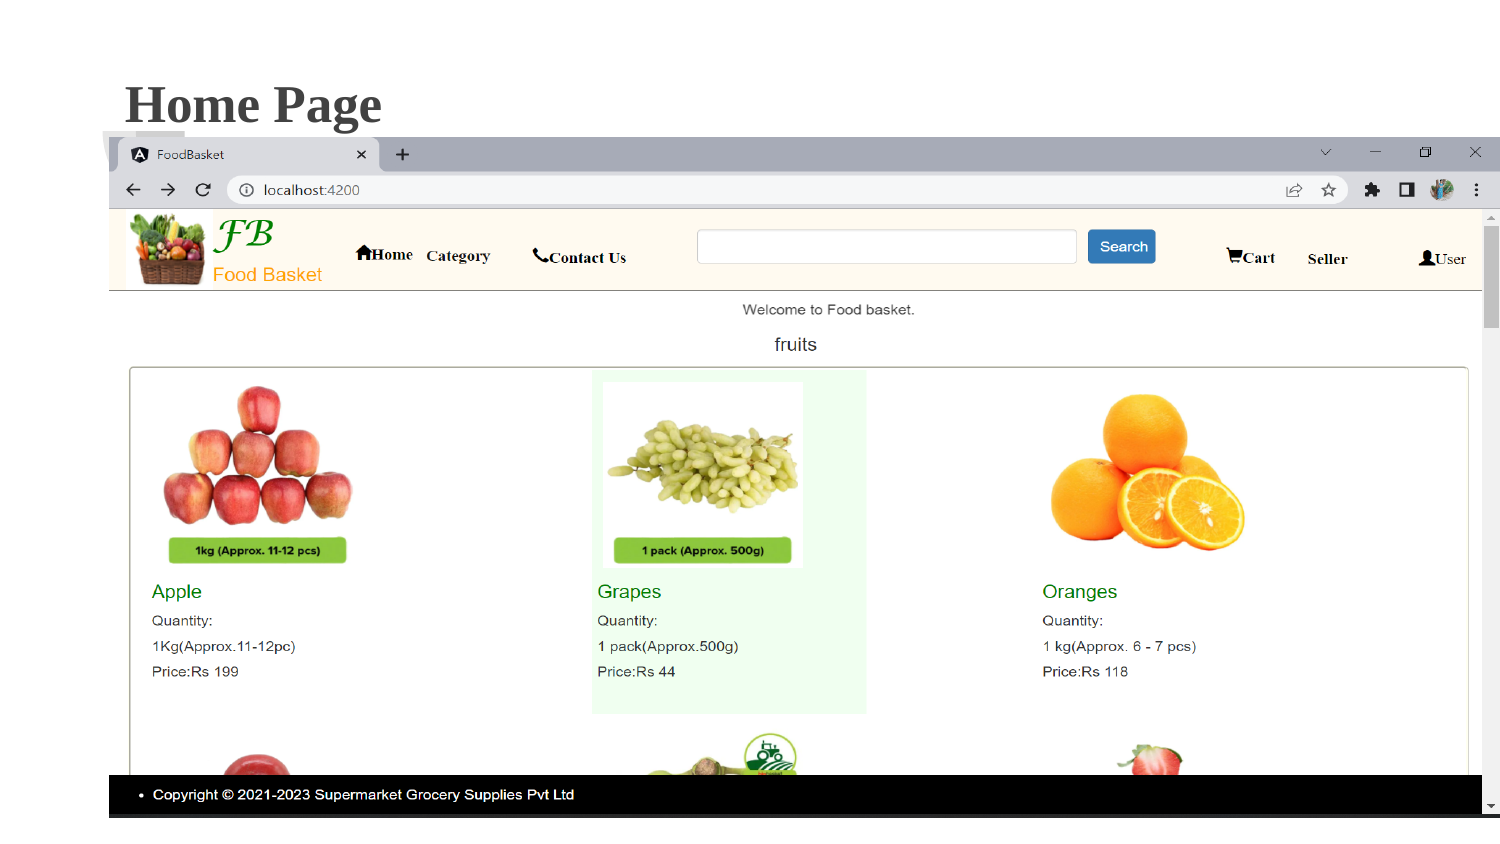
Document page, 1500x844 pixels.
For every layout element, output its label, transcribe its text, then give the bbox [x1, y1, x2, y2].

picture [109, 136, 1500, 819]
title Home Page [109, 54, 1368, 136]
